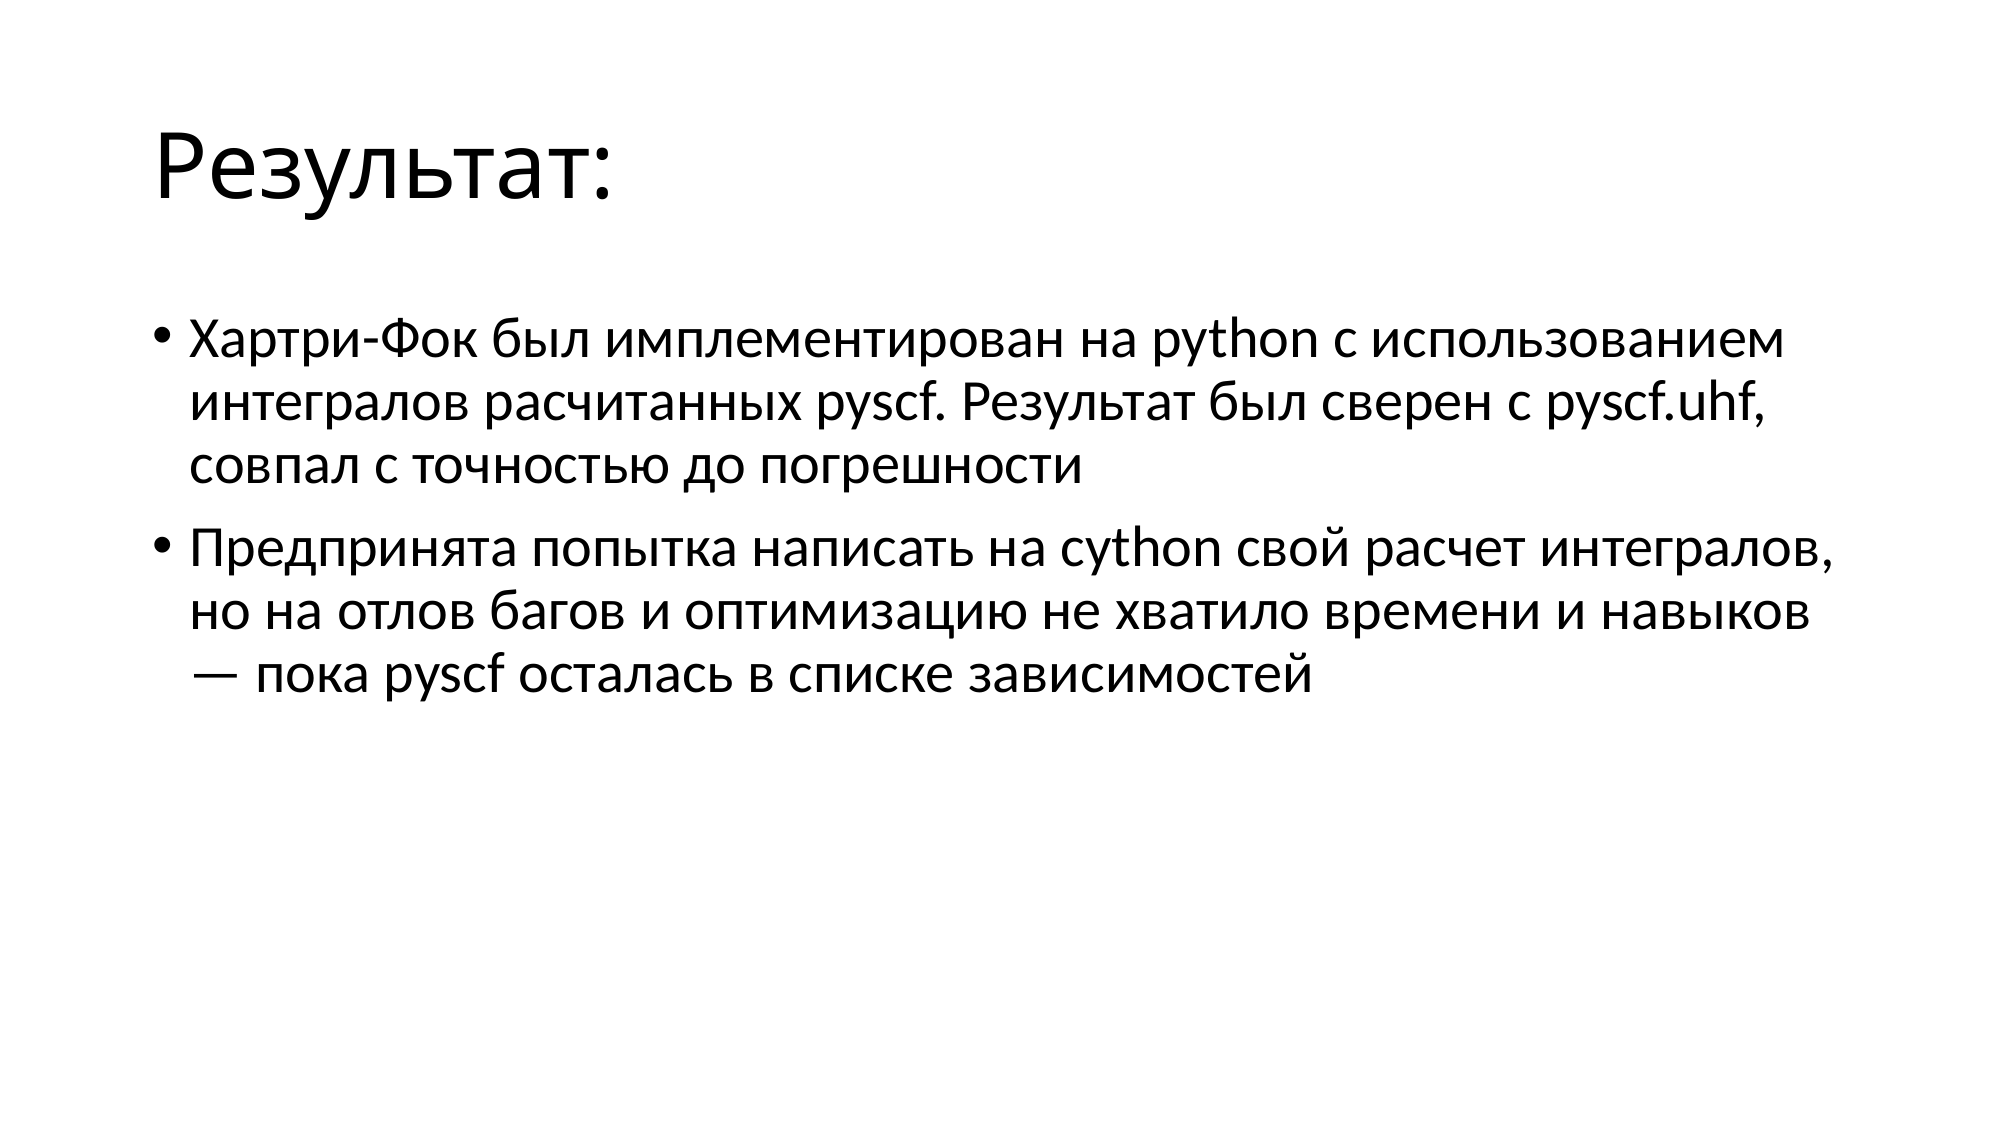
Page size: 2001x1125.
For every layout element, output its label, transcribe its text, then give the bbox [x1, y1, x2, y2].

text_box Хартри-Фок был имплементирован на python с использованием интегралов расчитанных pyscf. Результат был сверен с pyscf.uhf, совпал с точностью до погрешности Предпринята попытка написать на cython свой расчет интегралов, но на отлов багов и оптимизацию не хватило времени и навыков — пока pyscf осталась в списке зависимостей [137, 299, 1863, 1014]
text_box Результат: [137, 59, 1863, 278]
